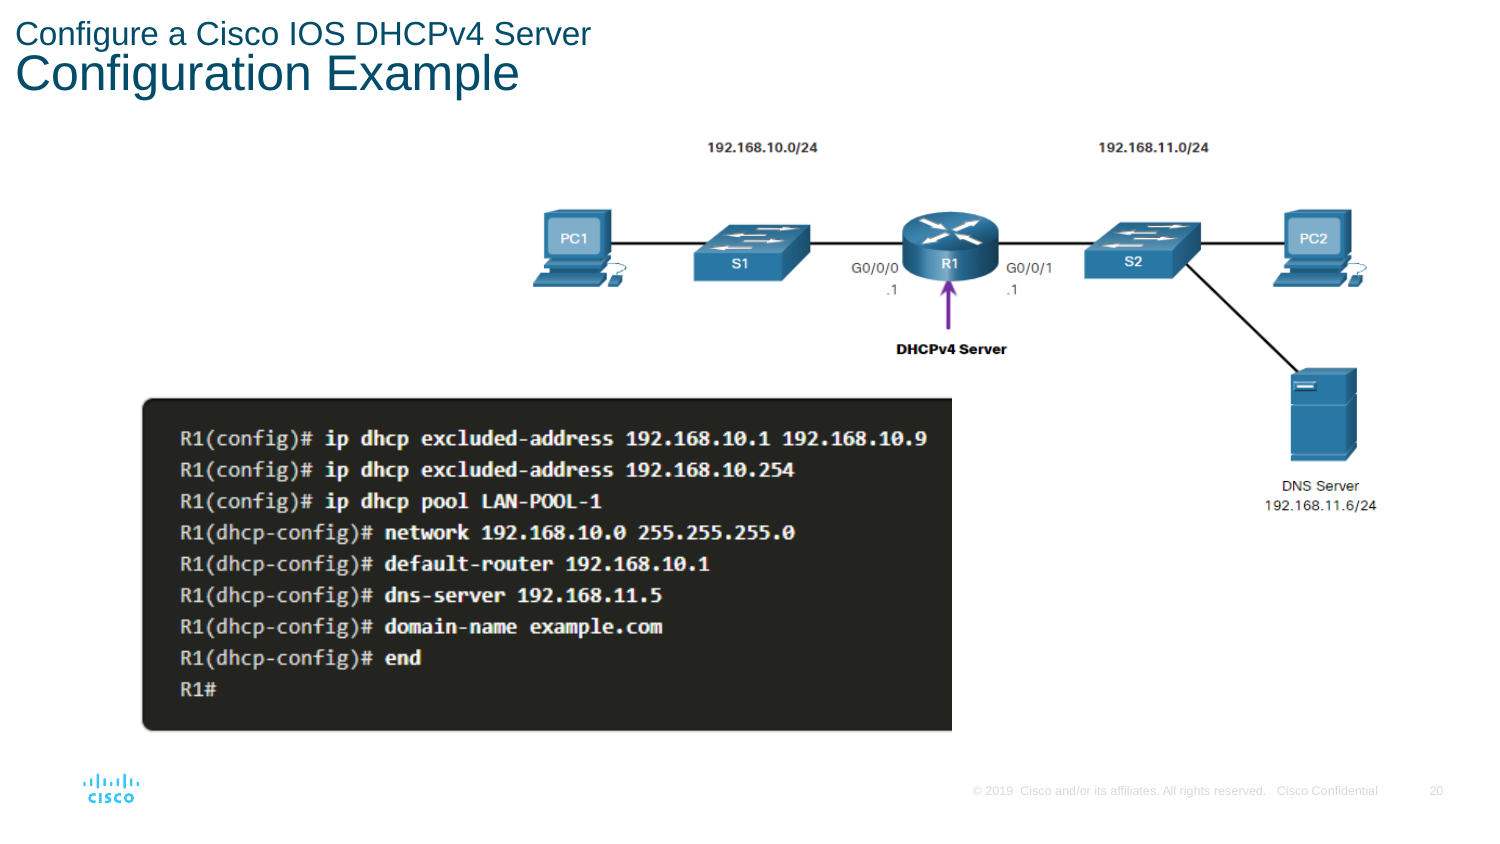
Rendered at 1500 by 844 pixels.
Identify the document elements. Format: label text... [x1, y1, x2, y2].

picture [138, 135, 1385, 742]
title Configure a Cisco IOS DHCPv4 Server Configuration Example [0, 0, 1369, 121]
